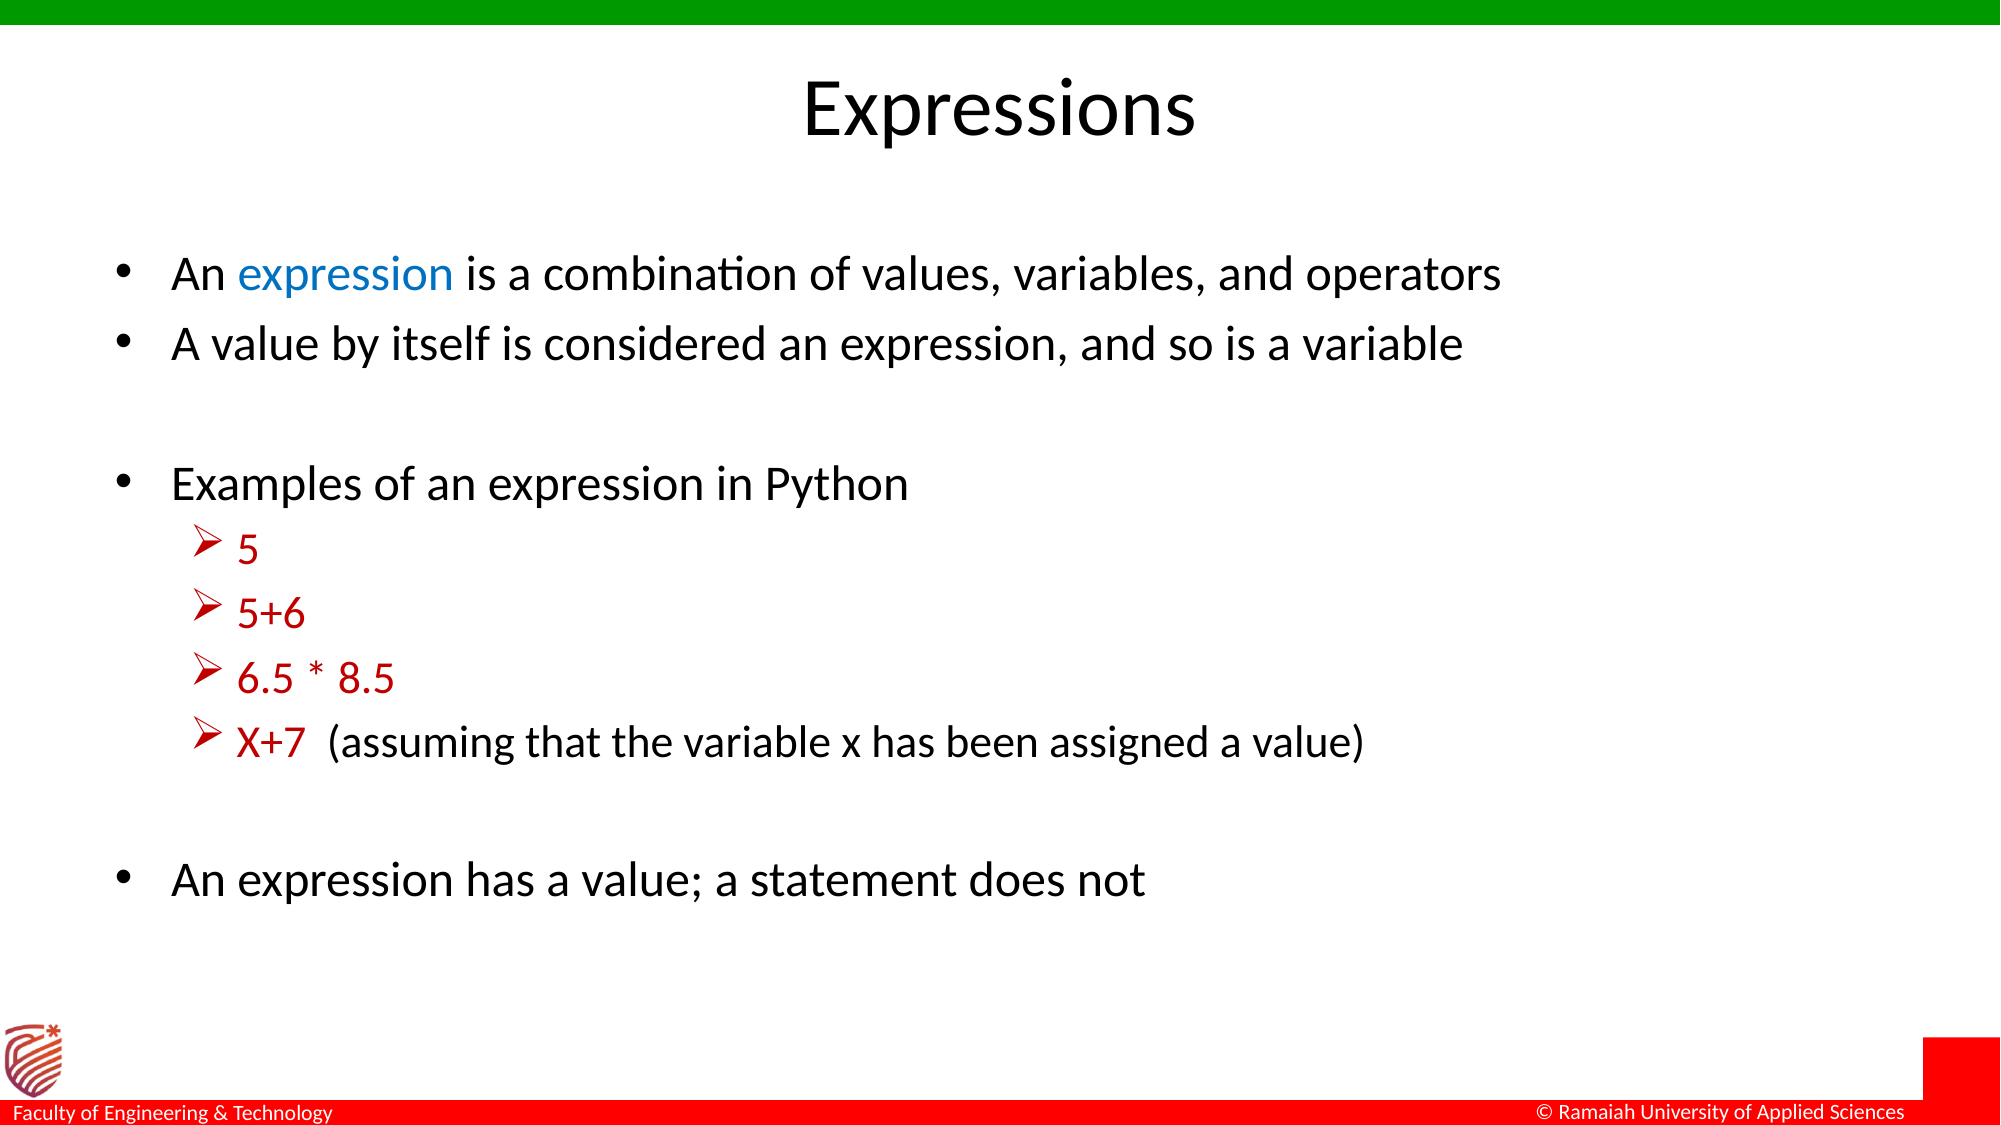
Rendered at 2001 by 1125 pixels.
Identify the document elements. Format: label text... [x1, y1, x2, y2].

picture [0, 1013, 69, 1100]
list An expression is a combination of values, variables, and operators A value by itself is considered an expression, and so is a variable Examples of an expression in Python 5 5+6 6.5 * 8.5 X+7 (assuming that the variable x has been assigned a value) An expression has a value; a statement does not [99, 232, 1900, 1005]
title Expressions [99, 45, 1900, 232]
